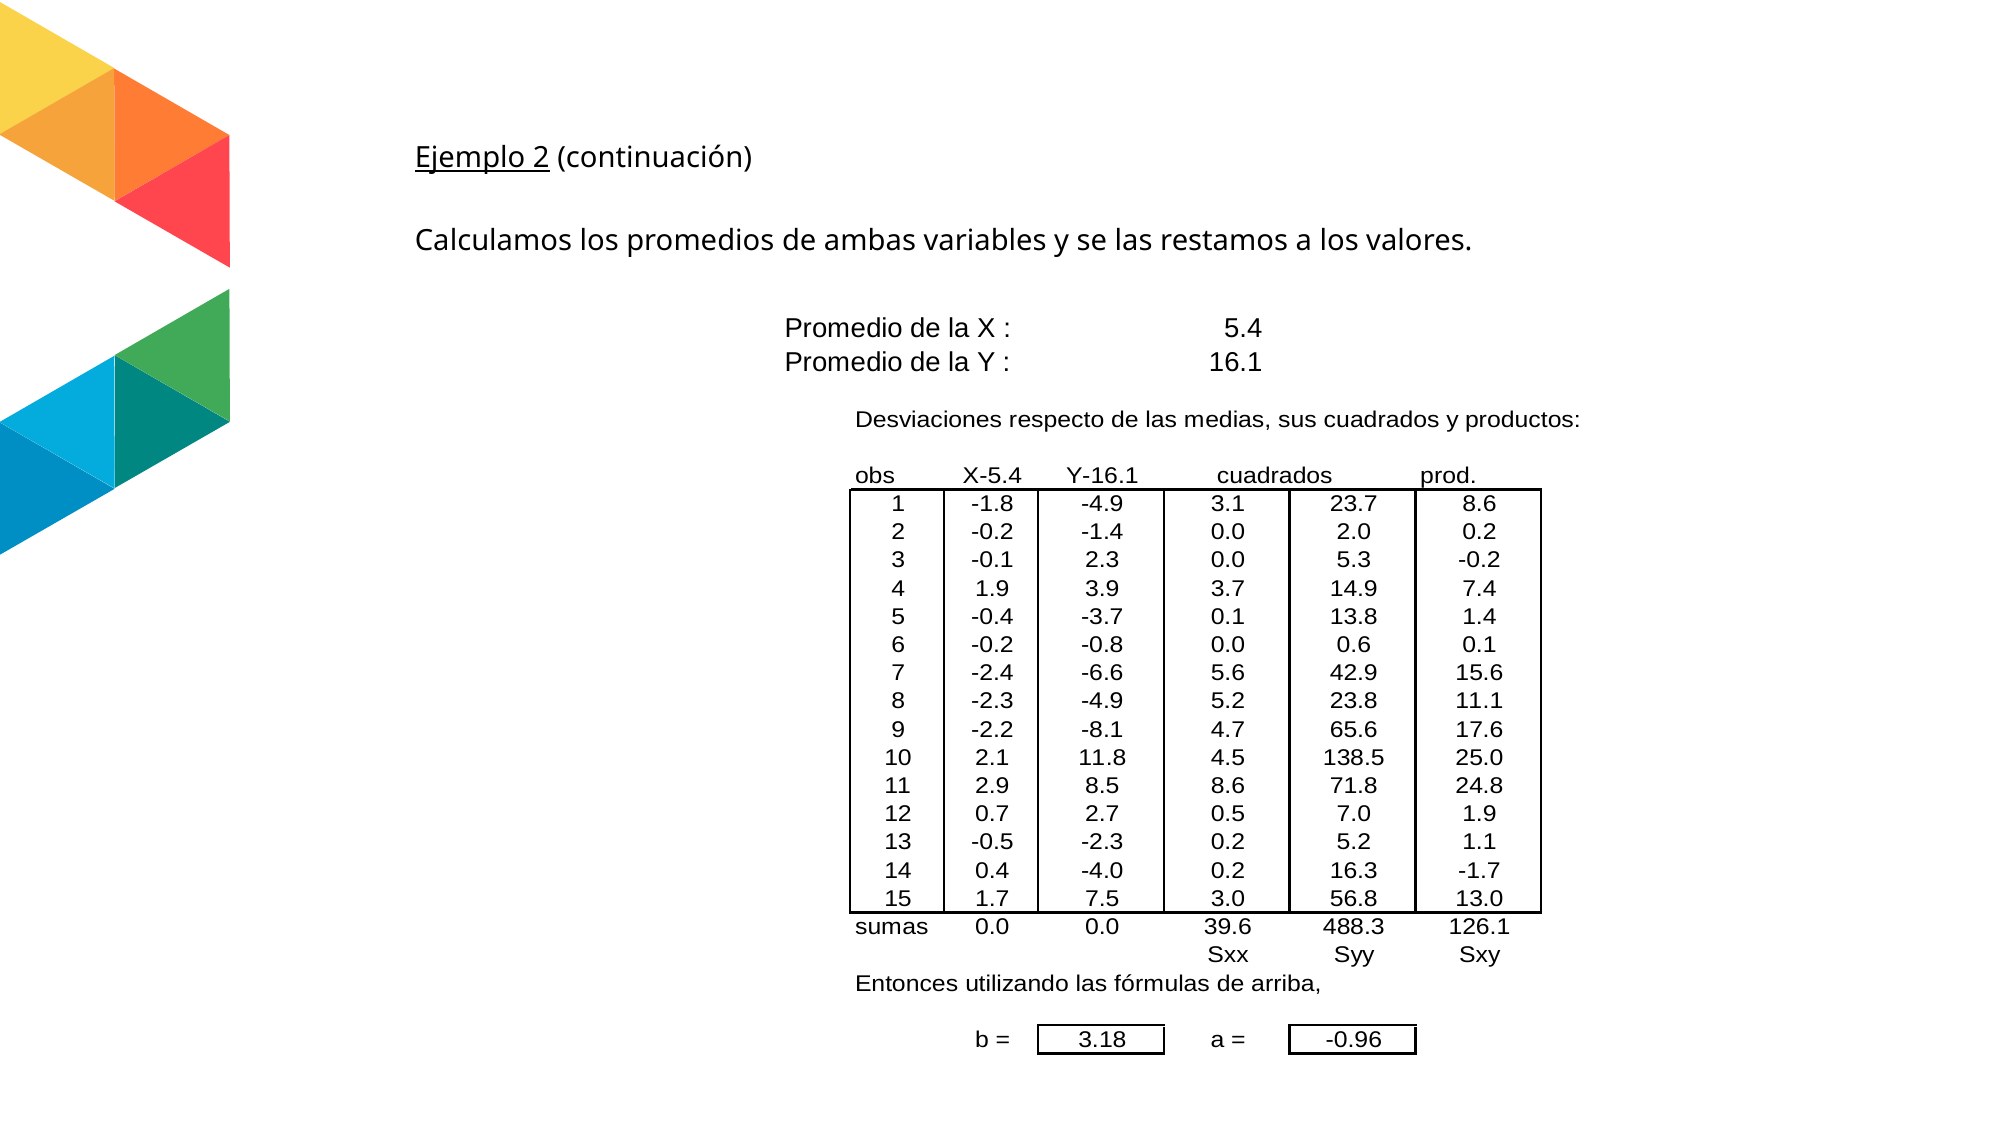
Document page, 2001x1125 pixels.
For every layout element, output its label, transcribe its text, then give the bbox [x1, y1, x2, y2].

picture [777, 309, 1654, 381]
picture [848, 403, 1637, 1055]
text_box Ejemplo 2 (continuación) Calculamos los promedios de ambas variables y se las restamos a los valores. [399, 120, 1700, 267]
